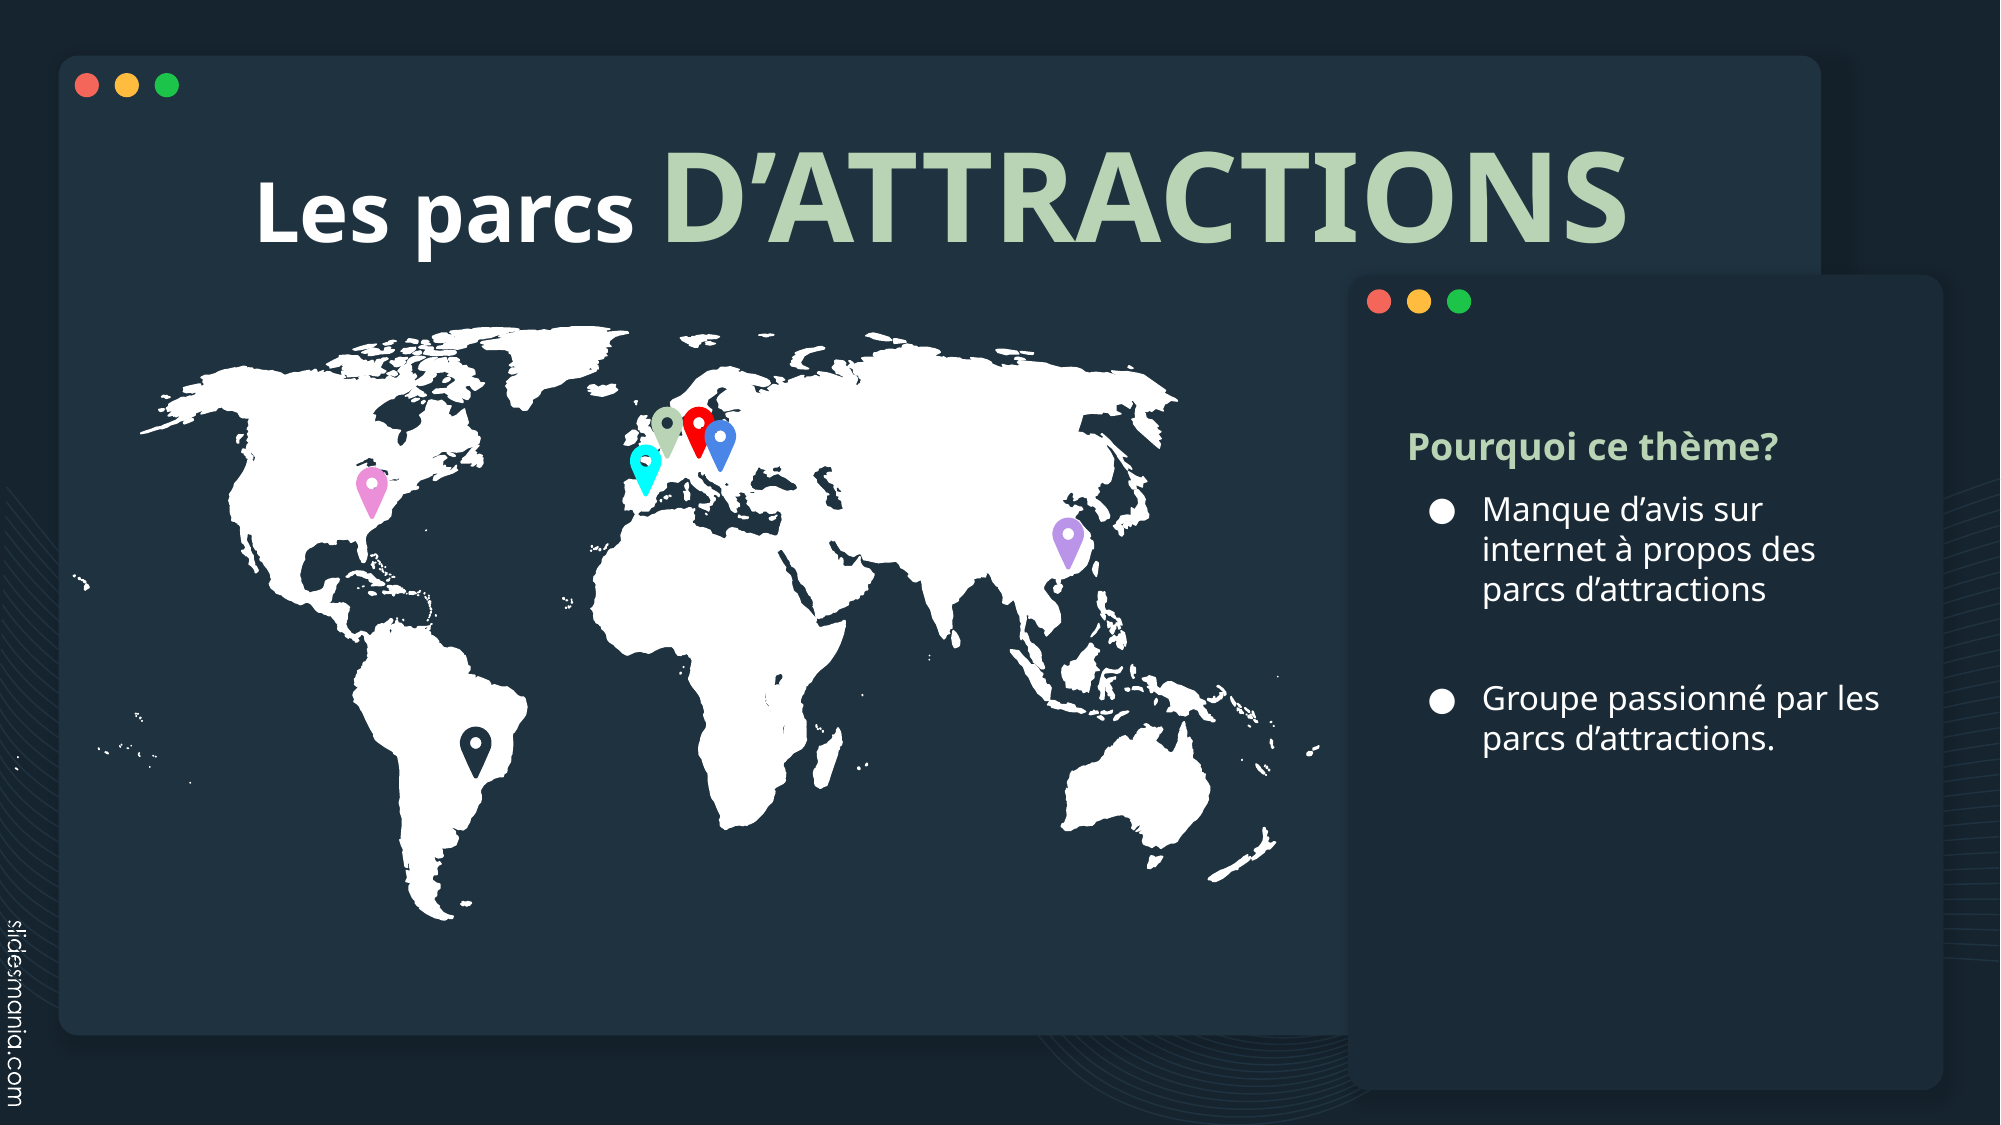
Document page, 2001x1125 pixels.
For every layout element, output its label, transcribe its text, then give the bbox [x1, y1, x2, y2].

subtitle Pourquoi ce thème? [1386, 396, 1917, 467]
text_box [15, 326, 1320, 921]
list Manque d’avis sur internet à propos des parcs d’attractions Groupe passionné par les parcs d’attractions. [1386, 467, 1917, 1002]
title Les parcs D’ATTRACTIONS [93, 97, 1792, 223]
